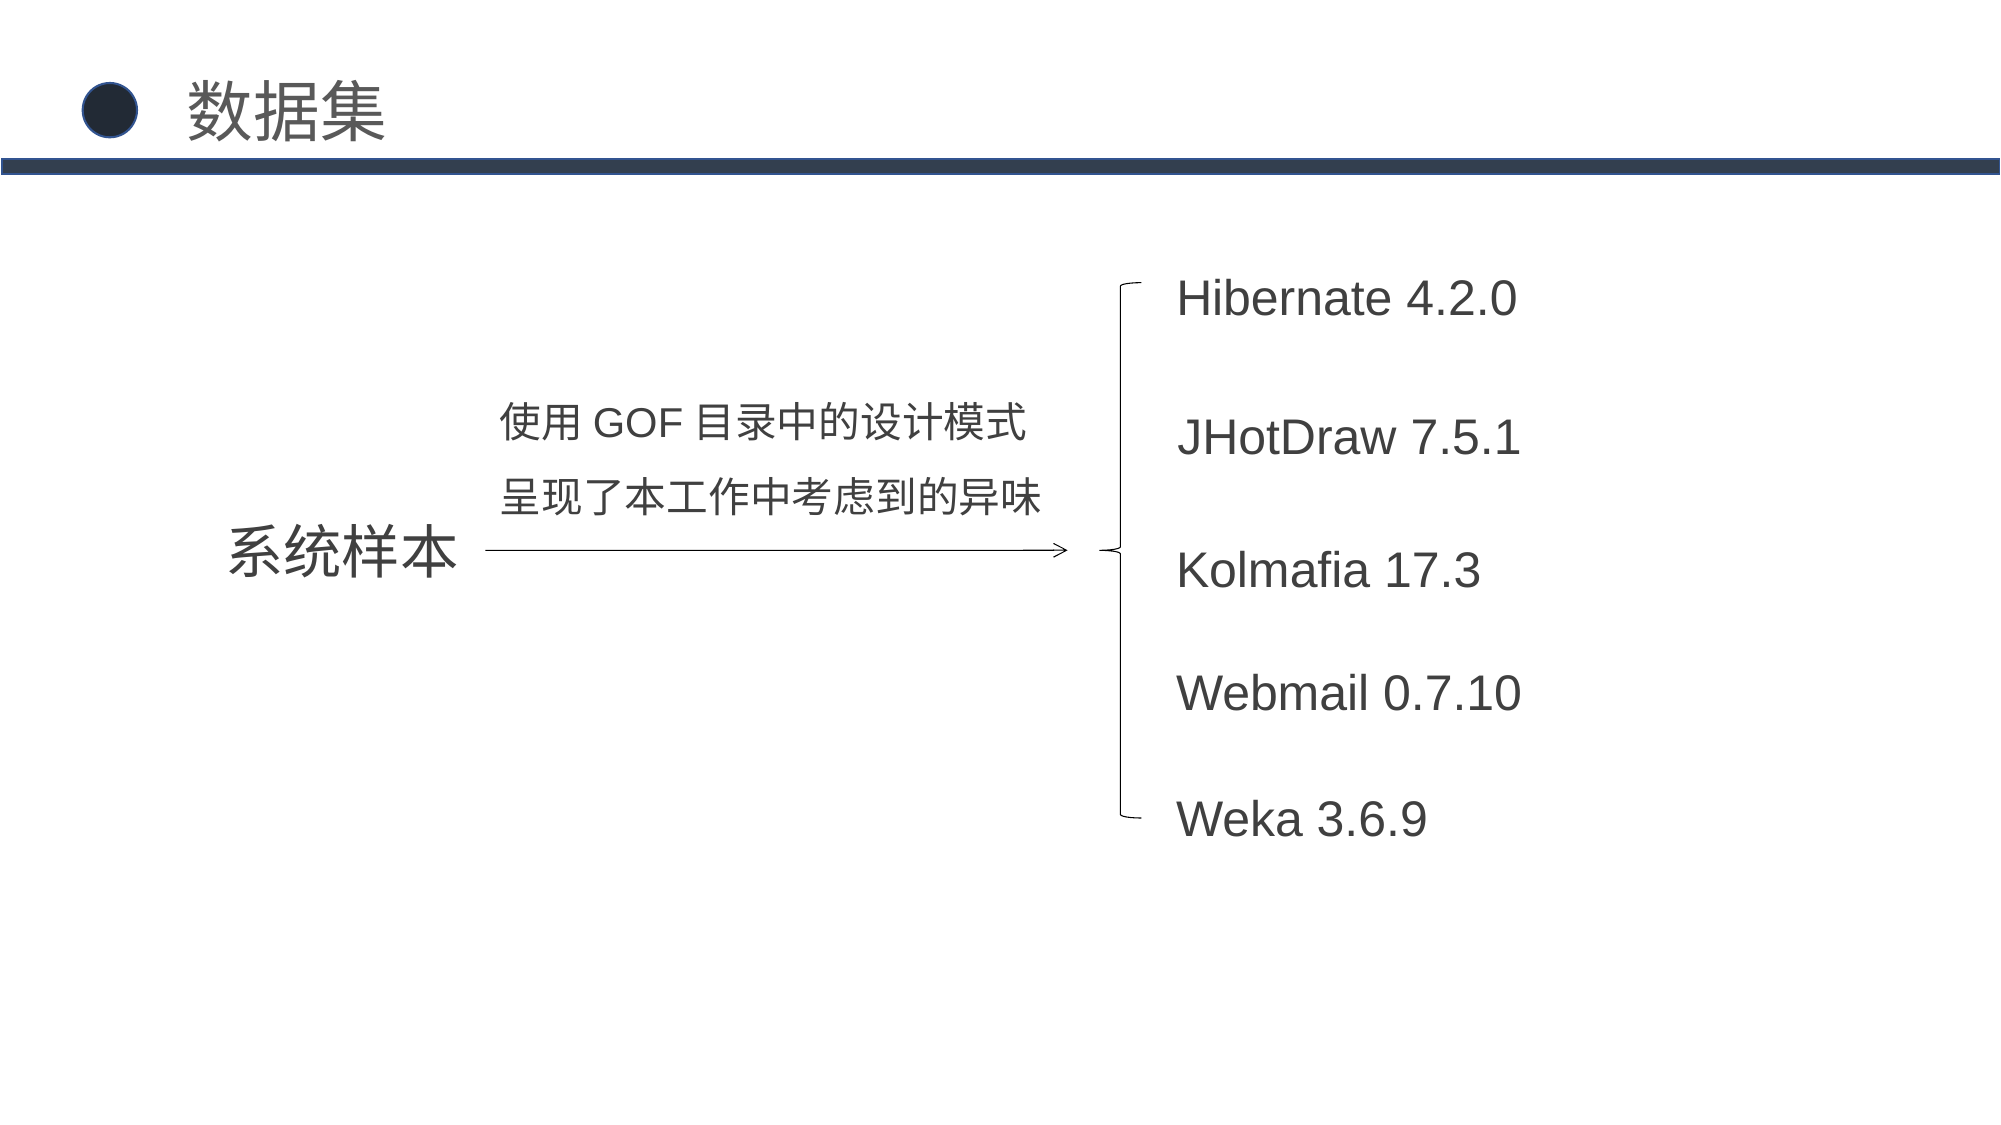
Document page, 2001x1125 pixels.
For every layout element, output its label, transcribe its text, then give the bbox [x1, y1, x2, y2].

text_box Webmail 0.7.10 [1161, 652, 1569, 728]
text_box 使用GOF目录中的设计模式 呈现了本工作中考虑到的异味 [484, 363, 1060, 528]
text_box 数据集 [171, 62, 402, 157]
text_box [1, 158, 2000, 175]
text_box Weka 3.6.9 [1161, 779, 1464, 854]
text_box 系统样本 [210, 507, 485, 593]
text_box [81, 81, 139, 139]
text_box Hibernate 4.2.0 [1161, 258, 1533, 333]
text_box Kolmafia 17.3 [1161, 529, 1523, 605]
text_box [1099, 282, 1142, 819]
text_box JHotDraw 7.5.1 [1162, 397, 1569, 473]
